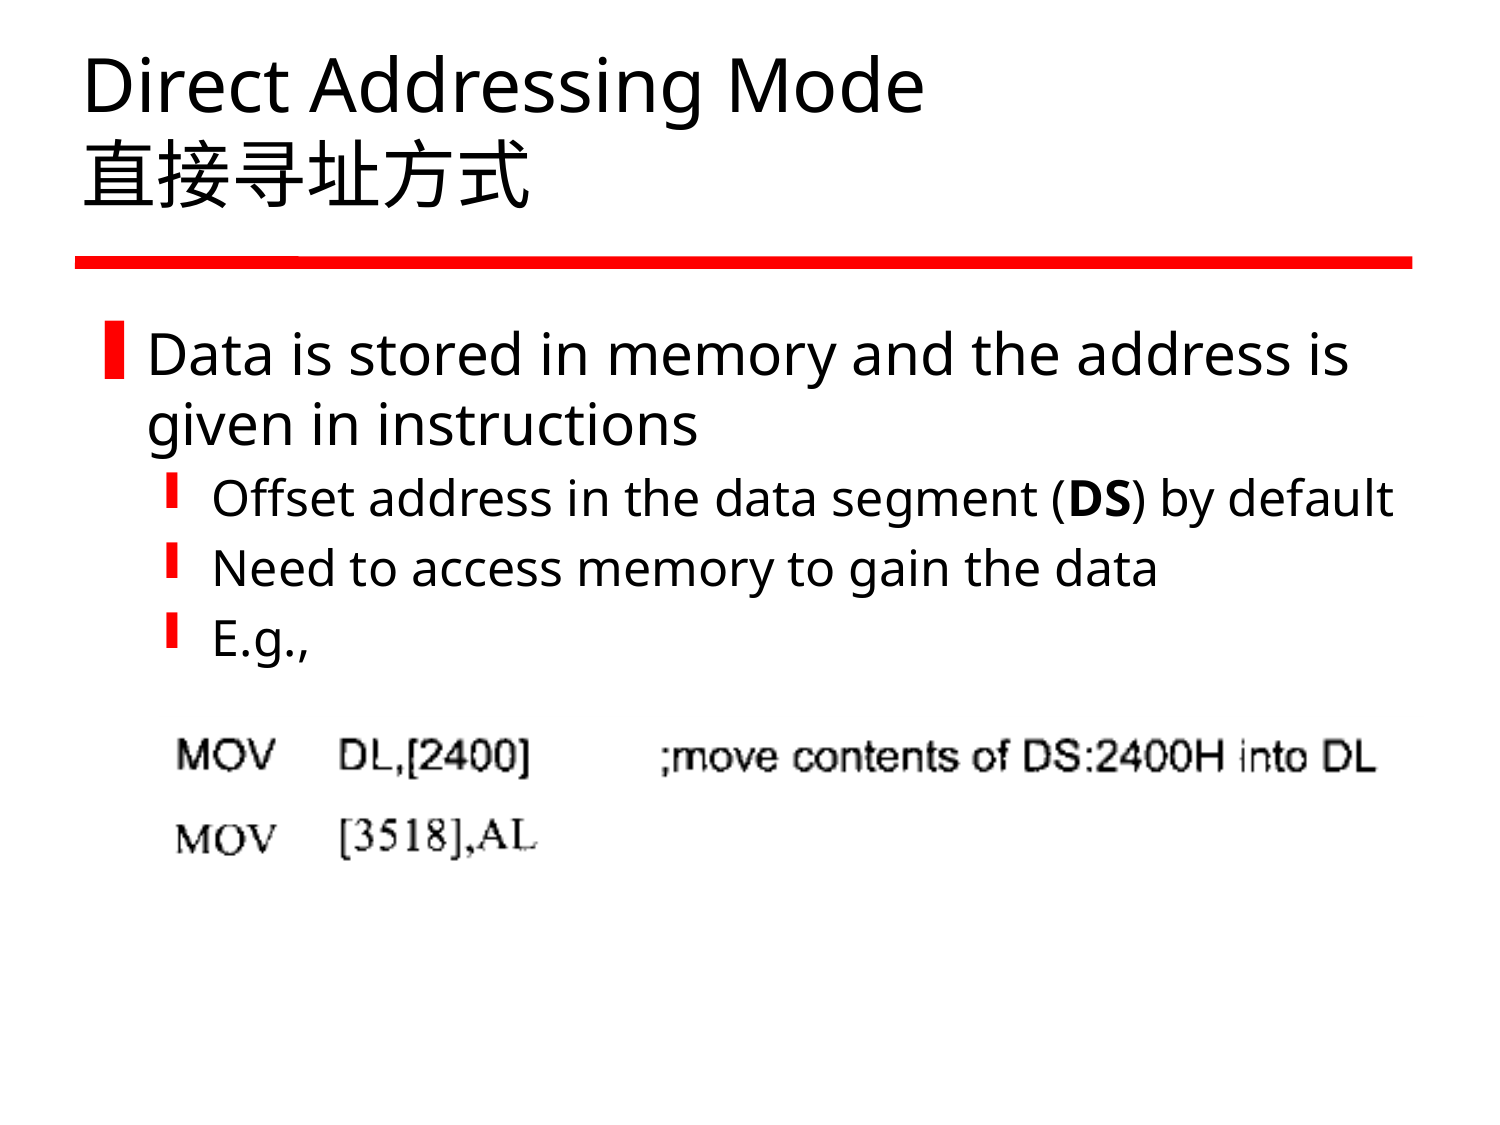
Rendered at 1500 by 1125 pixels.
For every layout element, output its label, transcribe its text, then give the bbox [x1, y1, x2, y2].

list Data is stored in memory and the address is given in instructions Offset address in the data segment (DS) by default Need to access memory to gain the data E.g., [74, 309, 1417, 994]
picture [156, 811, 297, 878]
picture [318, 810, 568, 877]
title Direct Addressing Mode 直接寻址方式 [66, 37, 1413, 226]
picture [159, 715, 1424, 799]
